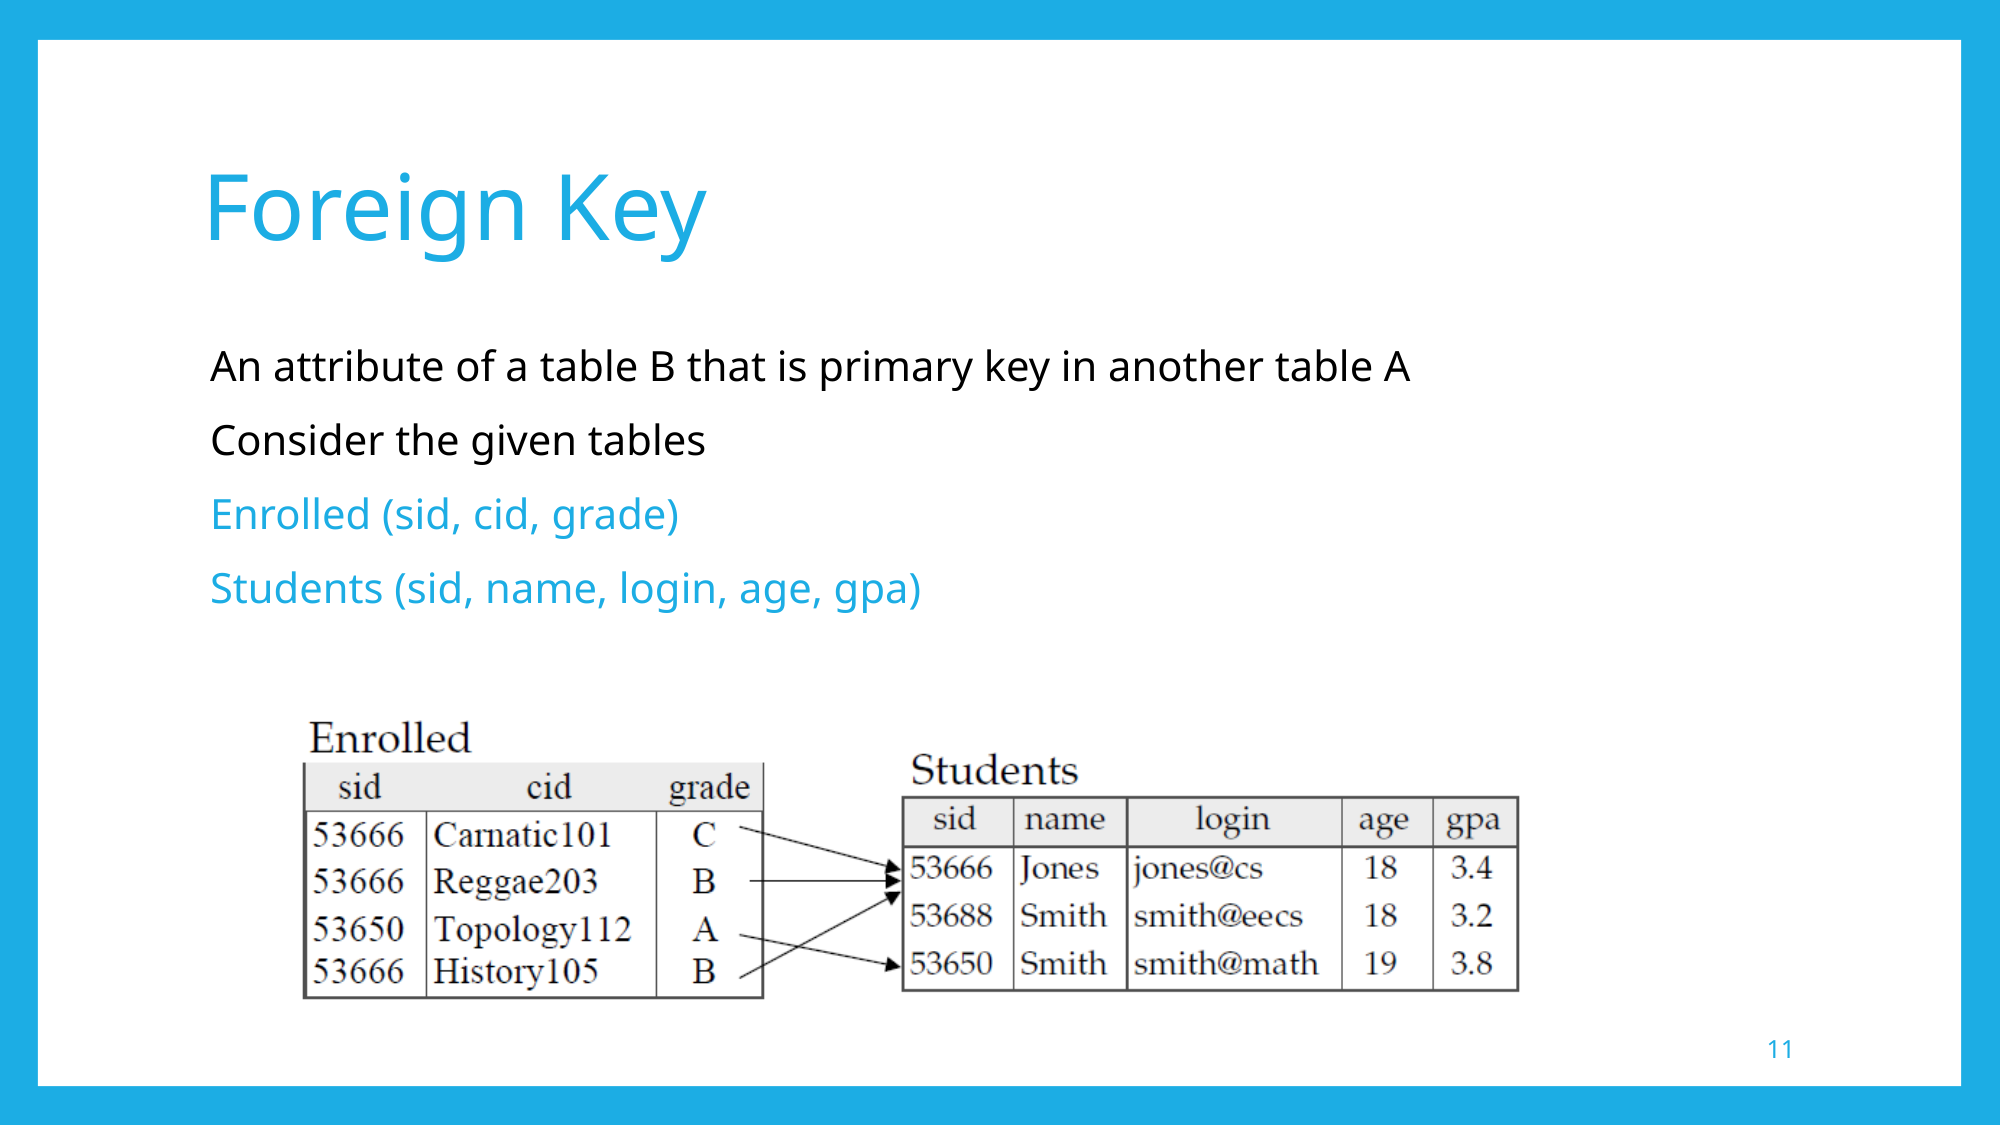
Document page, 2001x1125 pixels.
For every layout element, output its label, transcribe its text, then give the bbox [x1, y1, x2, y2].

list An attribute of a table B that is primary key in another table A Consider the given tables Enrolled (sid, cid, grade) Students (sid, name, login, age, gpa) [187, 337, 1808, 1000]
slide_number 11 [1530, 1020, 1811, 1081]
picture [290, 712, 1531, 1011]
title Foreign Key [187, 99, 1808, 323]
